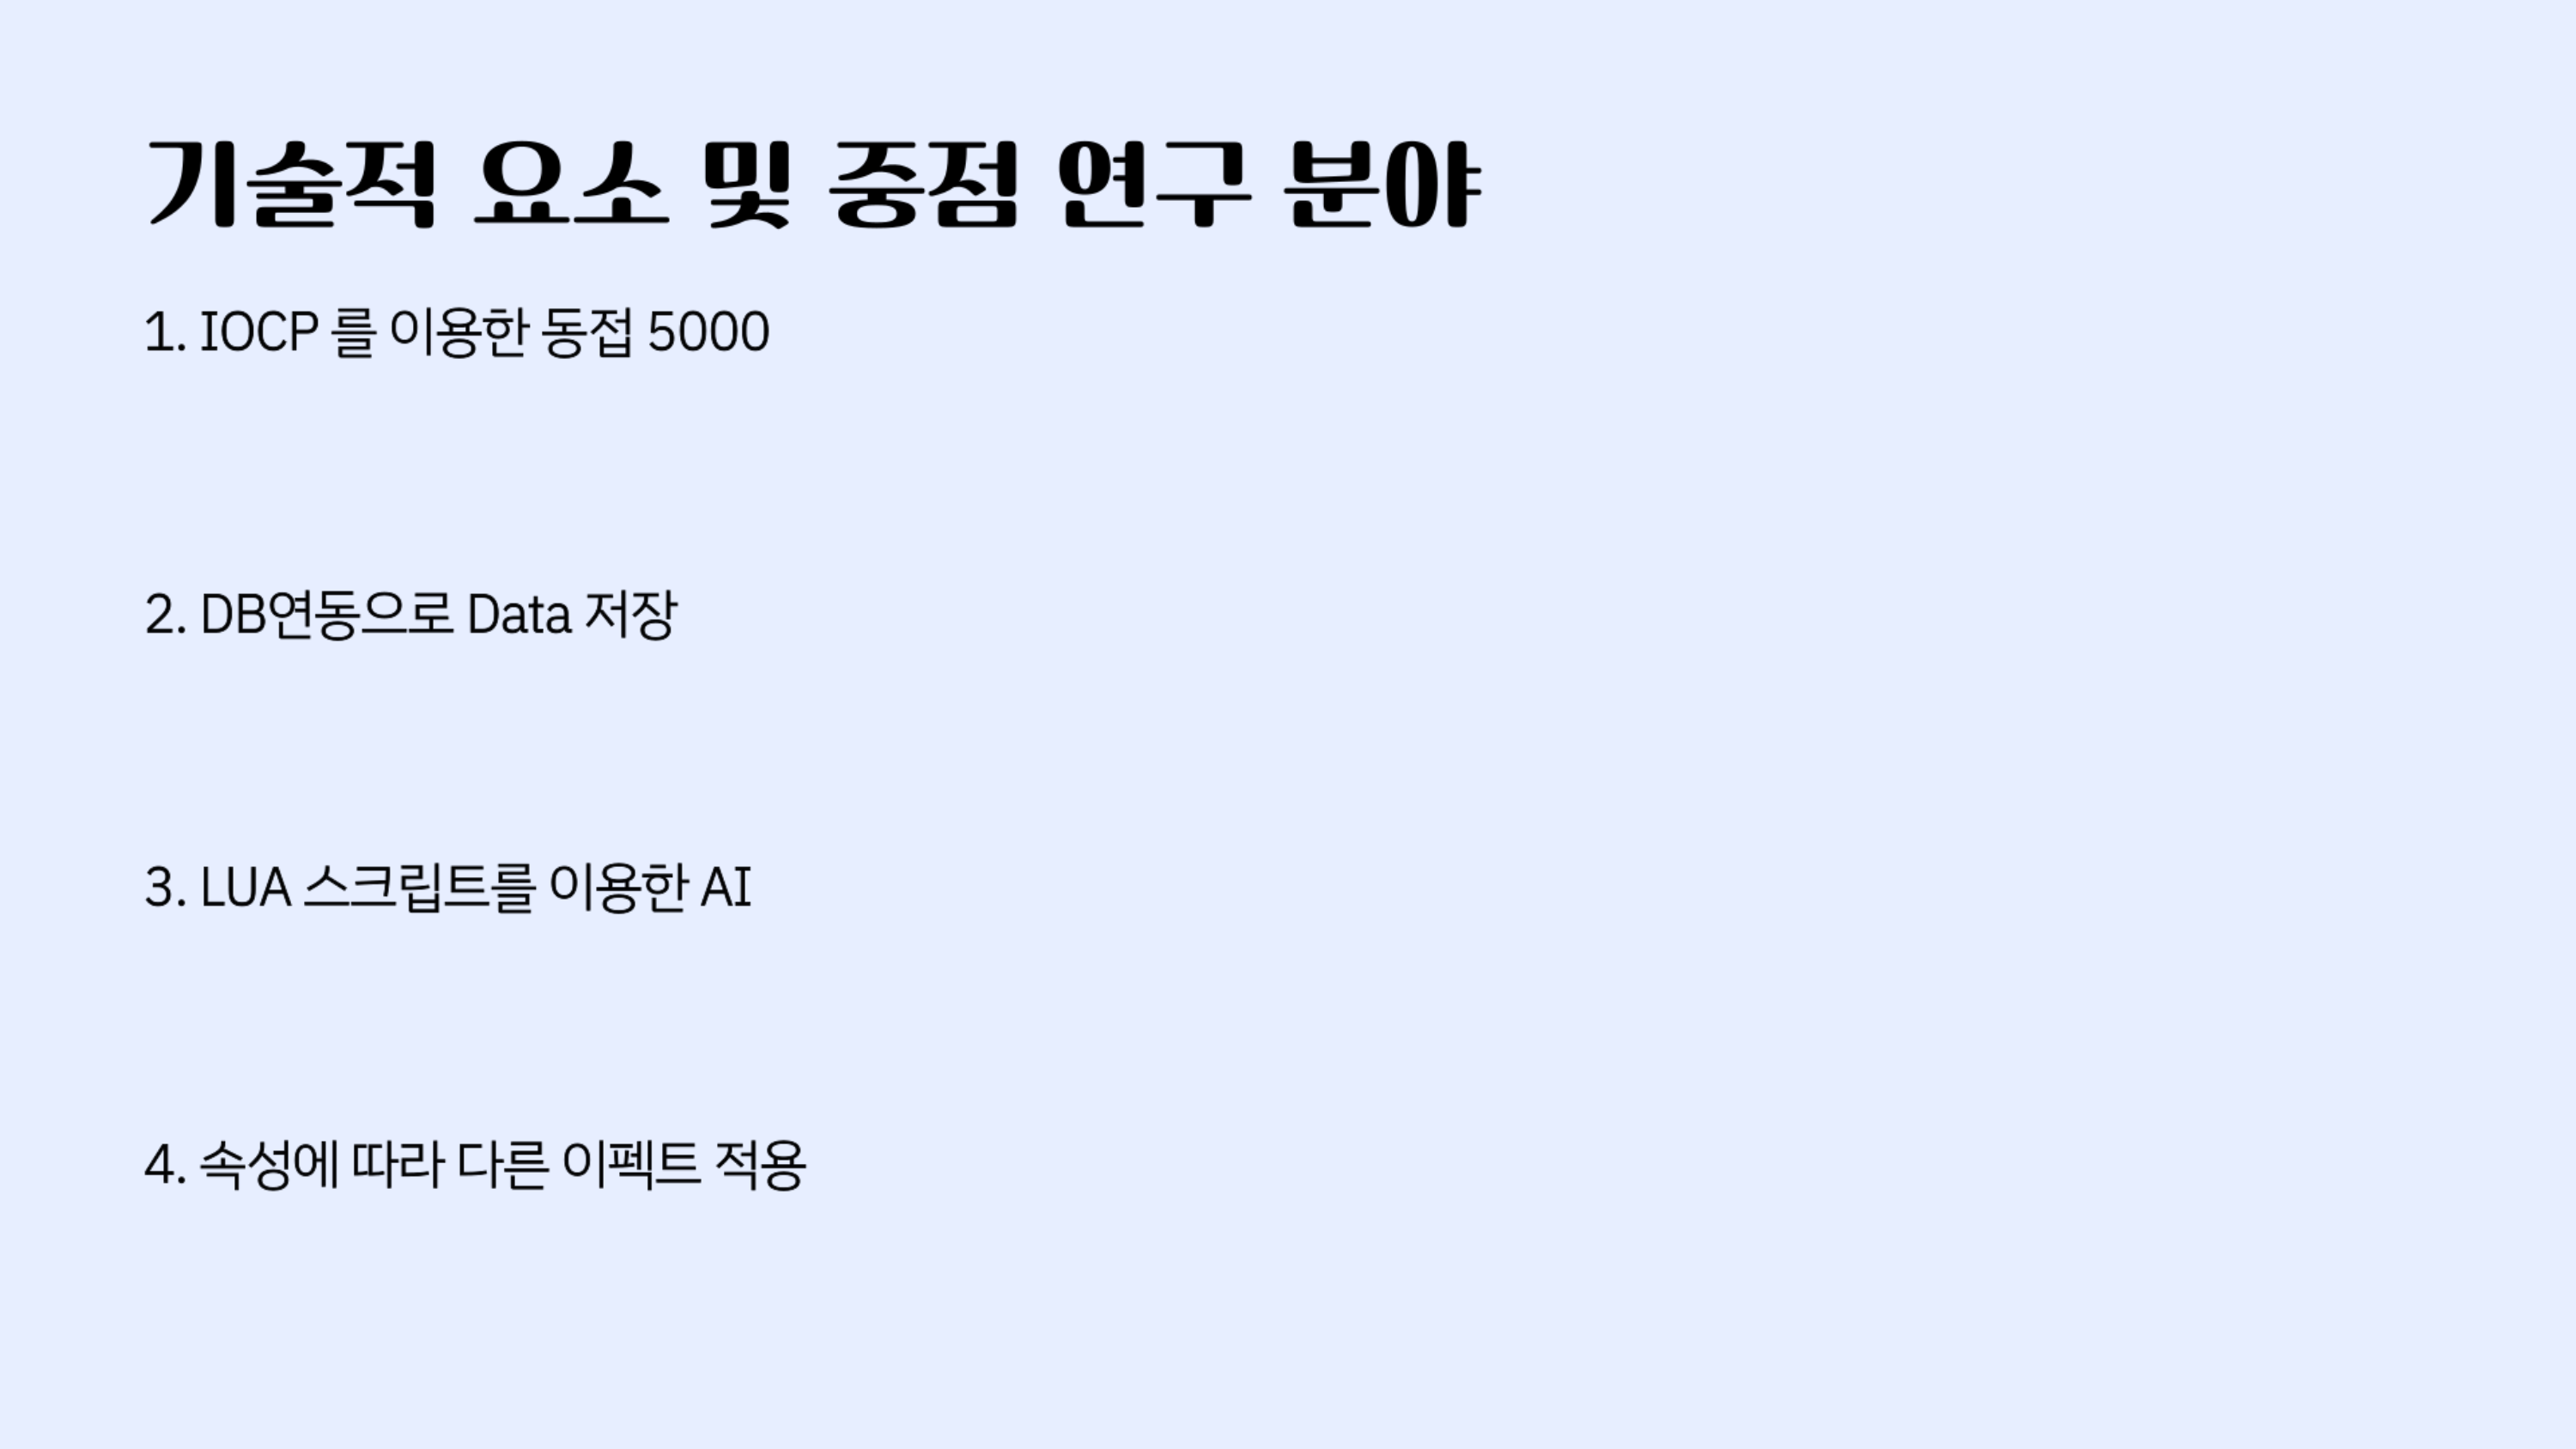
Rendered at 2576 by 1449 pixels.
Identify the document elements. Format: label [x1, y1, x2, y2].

picture [136, 841, 780, 949]
picture [136, 568, 703, 677]
picture [136, 1119, 834, 1227]
picture [127, 94, 1533, 394]
